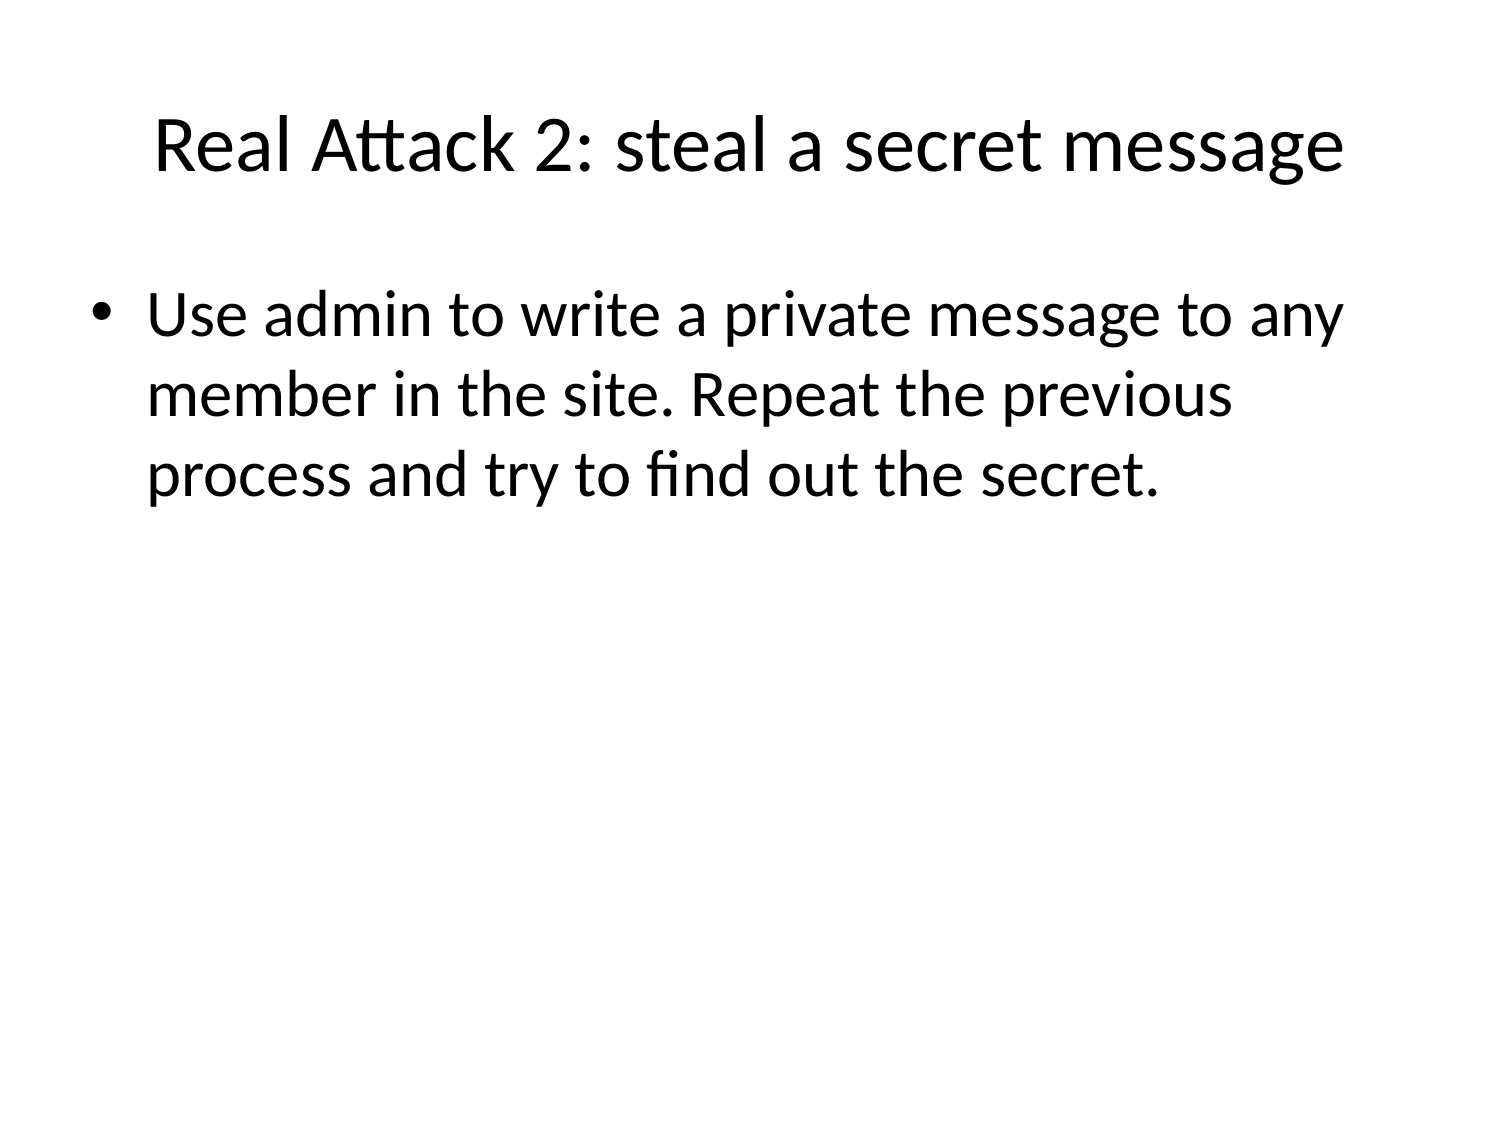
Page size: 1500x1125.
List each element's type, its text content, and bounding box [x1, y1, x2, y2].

title Real Attack 2: steal a secret message [75, 45, 1425, 233]
list Use admin to write a private message to any member in the site. Repeat the previous process and try to find out the secret. [75, 262, 1425, 1005]
